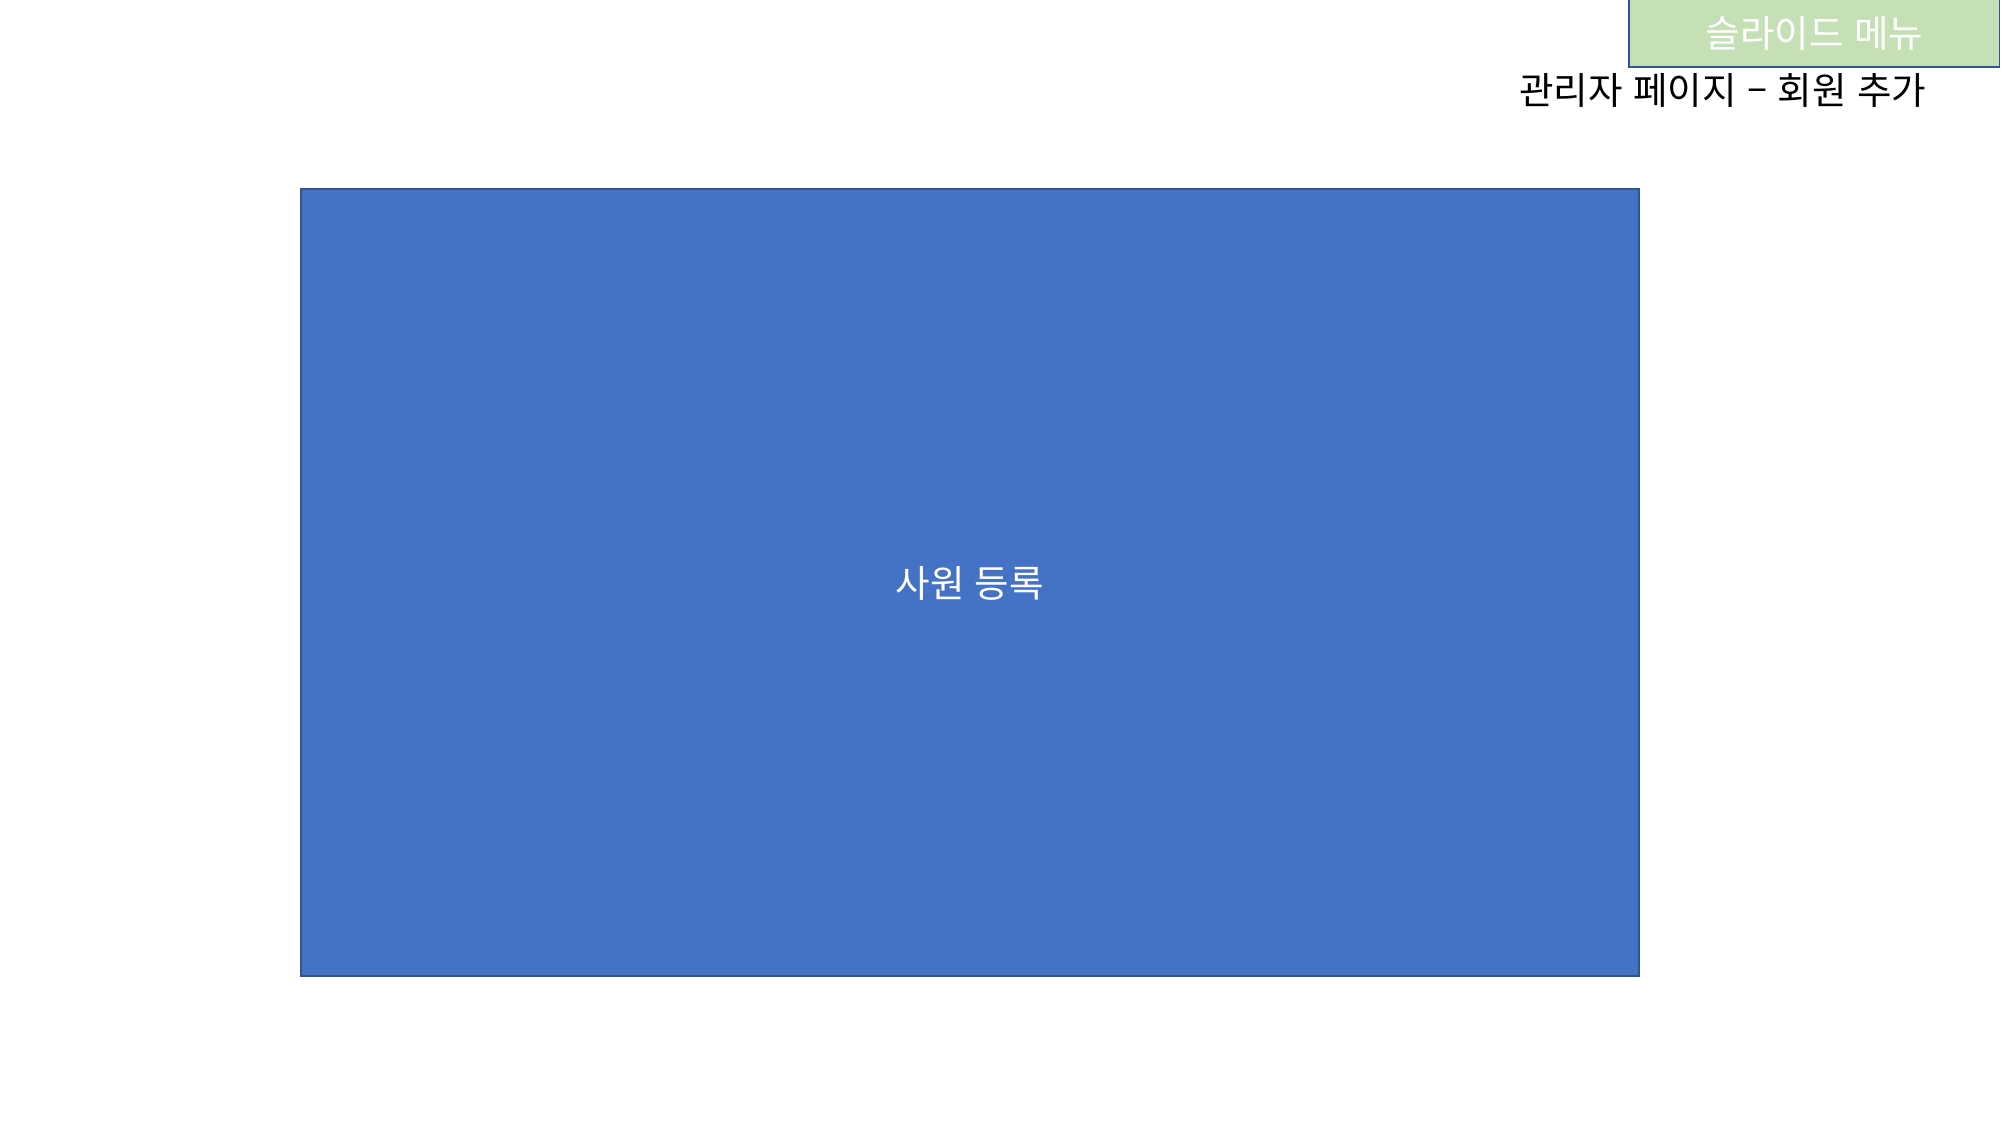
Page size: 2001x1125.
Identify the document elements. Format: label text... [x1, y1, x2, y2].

text_box 슬라이드 메뉴 [1628, 0, 2000, 68]
text_box 사원 등록 [300, 188, 1640, 977]
text_box 관리자 페이지 – 회원 추가 [1504, 59, 1942, 120]
